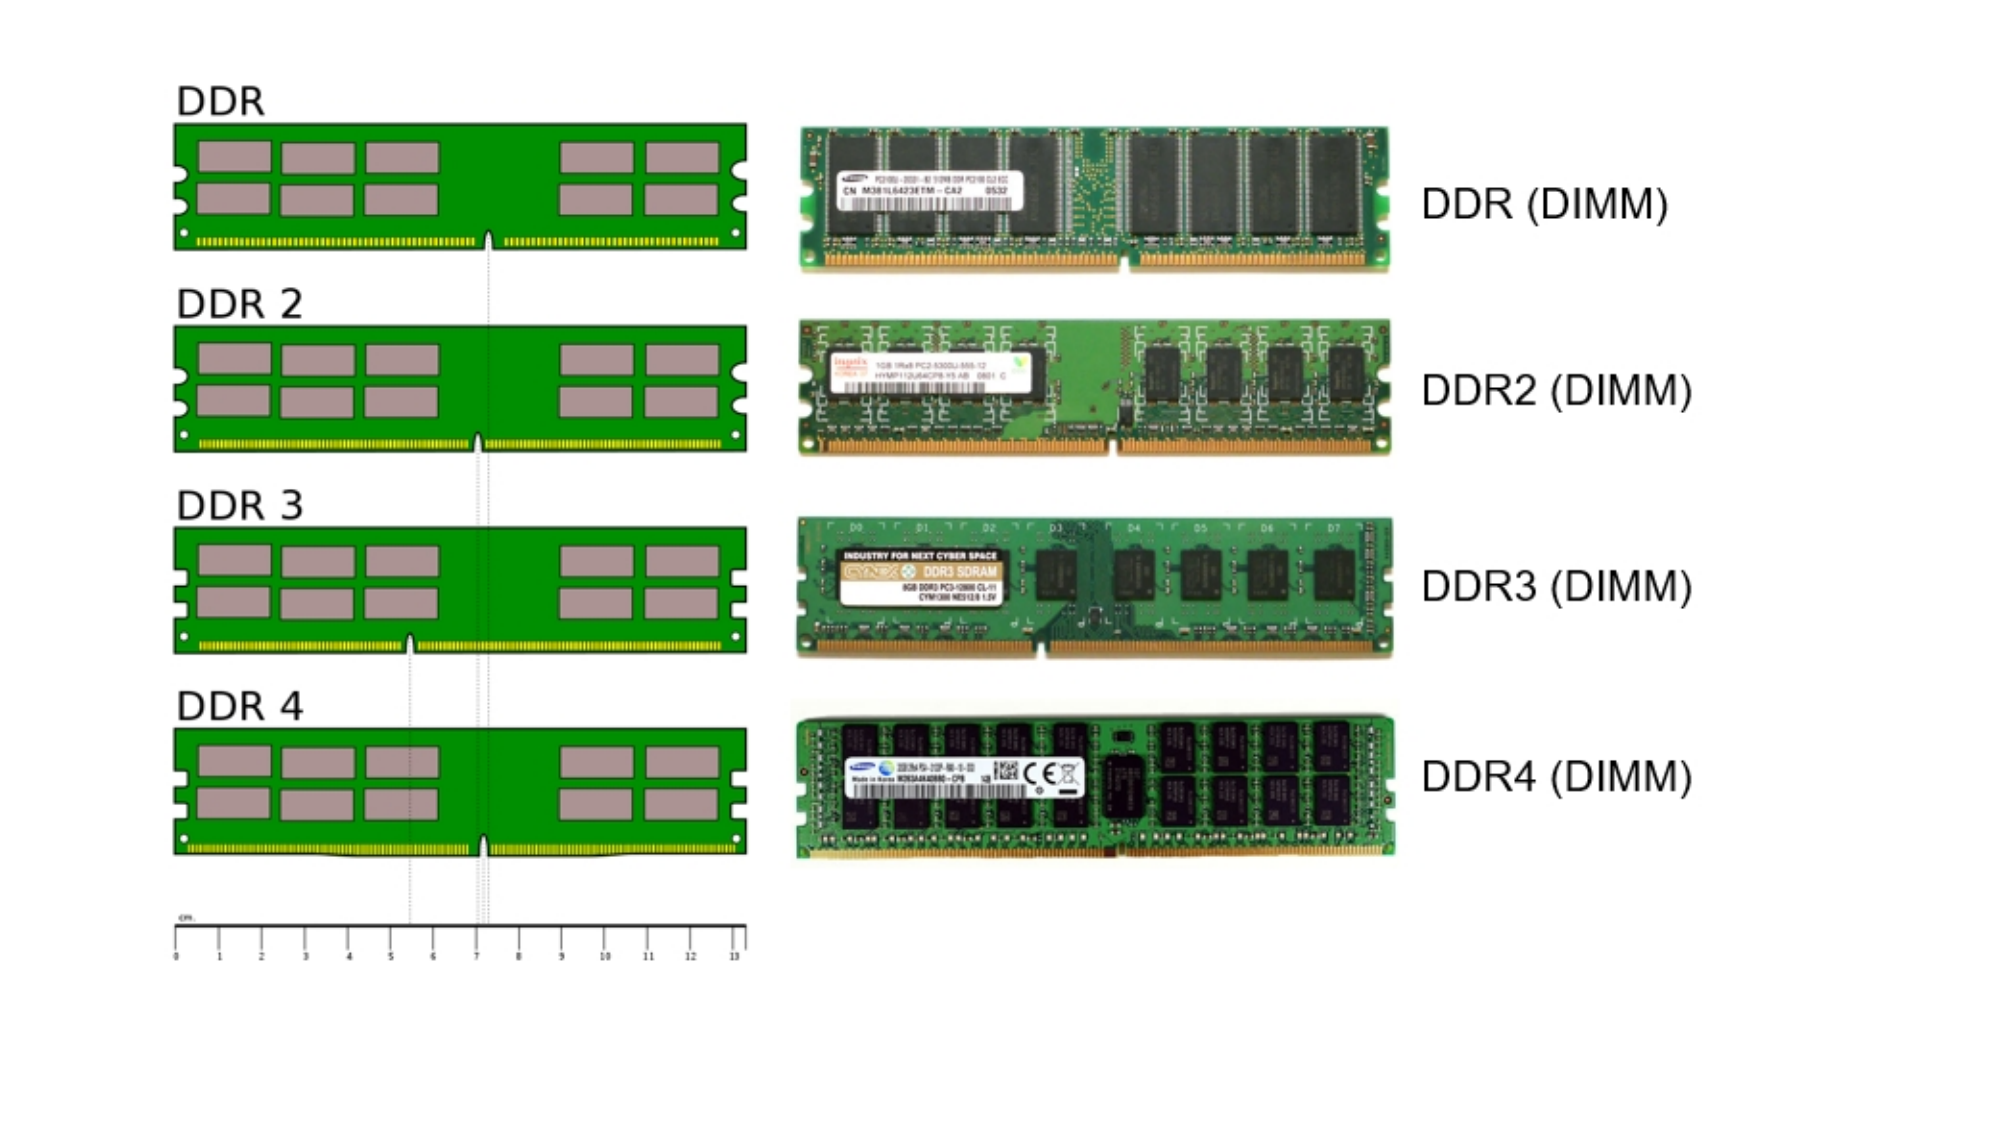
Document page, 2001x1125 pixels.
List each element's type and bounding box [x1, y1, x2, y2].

picture [104, 69, 1755, 978]
